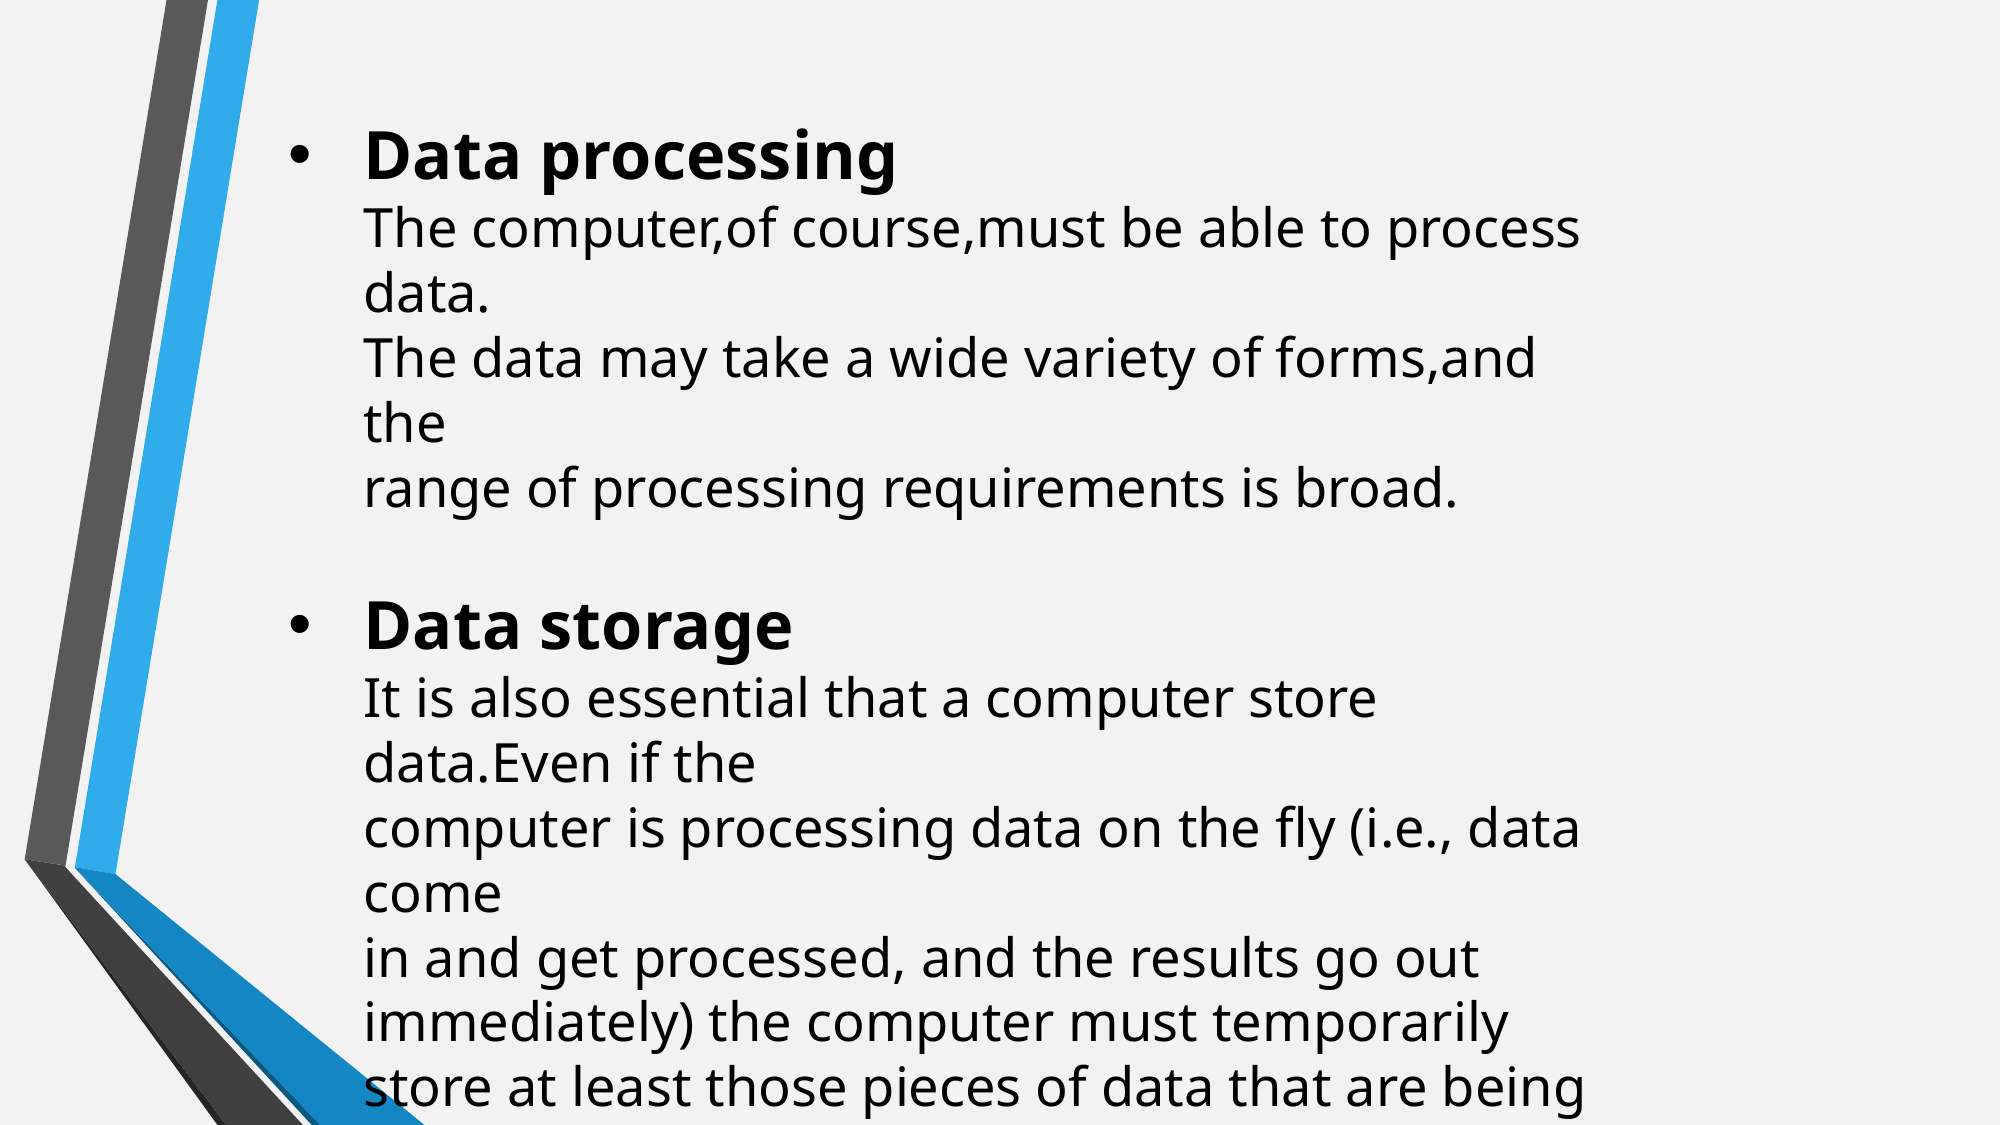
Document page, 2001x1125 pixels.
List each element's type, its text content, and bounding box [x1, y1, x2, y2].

text_box Data processing The computer,of course,must be able to process data. The data may take a wide variety of forms,and the range of processing requirements is broad. Data storage It is also essential that a computer store data.Even if the computer is processing data on the fly (i.e., data come in and get processed, and the results go out immediately) the computer must temporarily store at least those pieces of data that are being worked on at any given moment. [273, 105, 1617, 1125]
